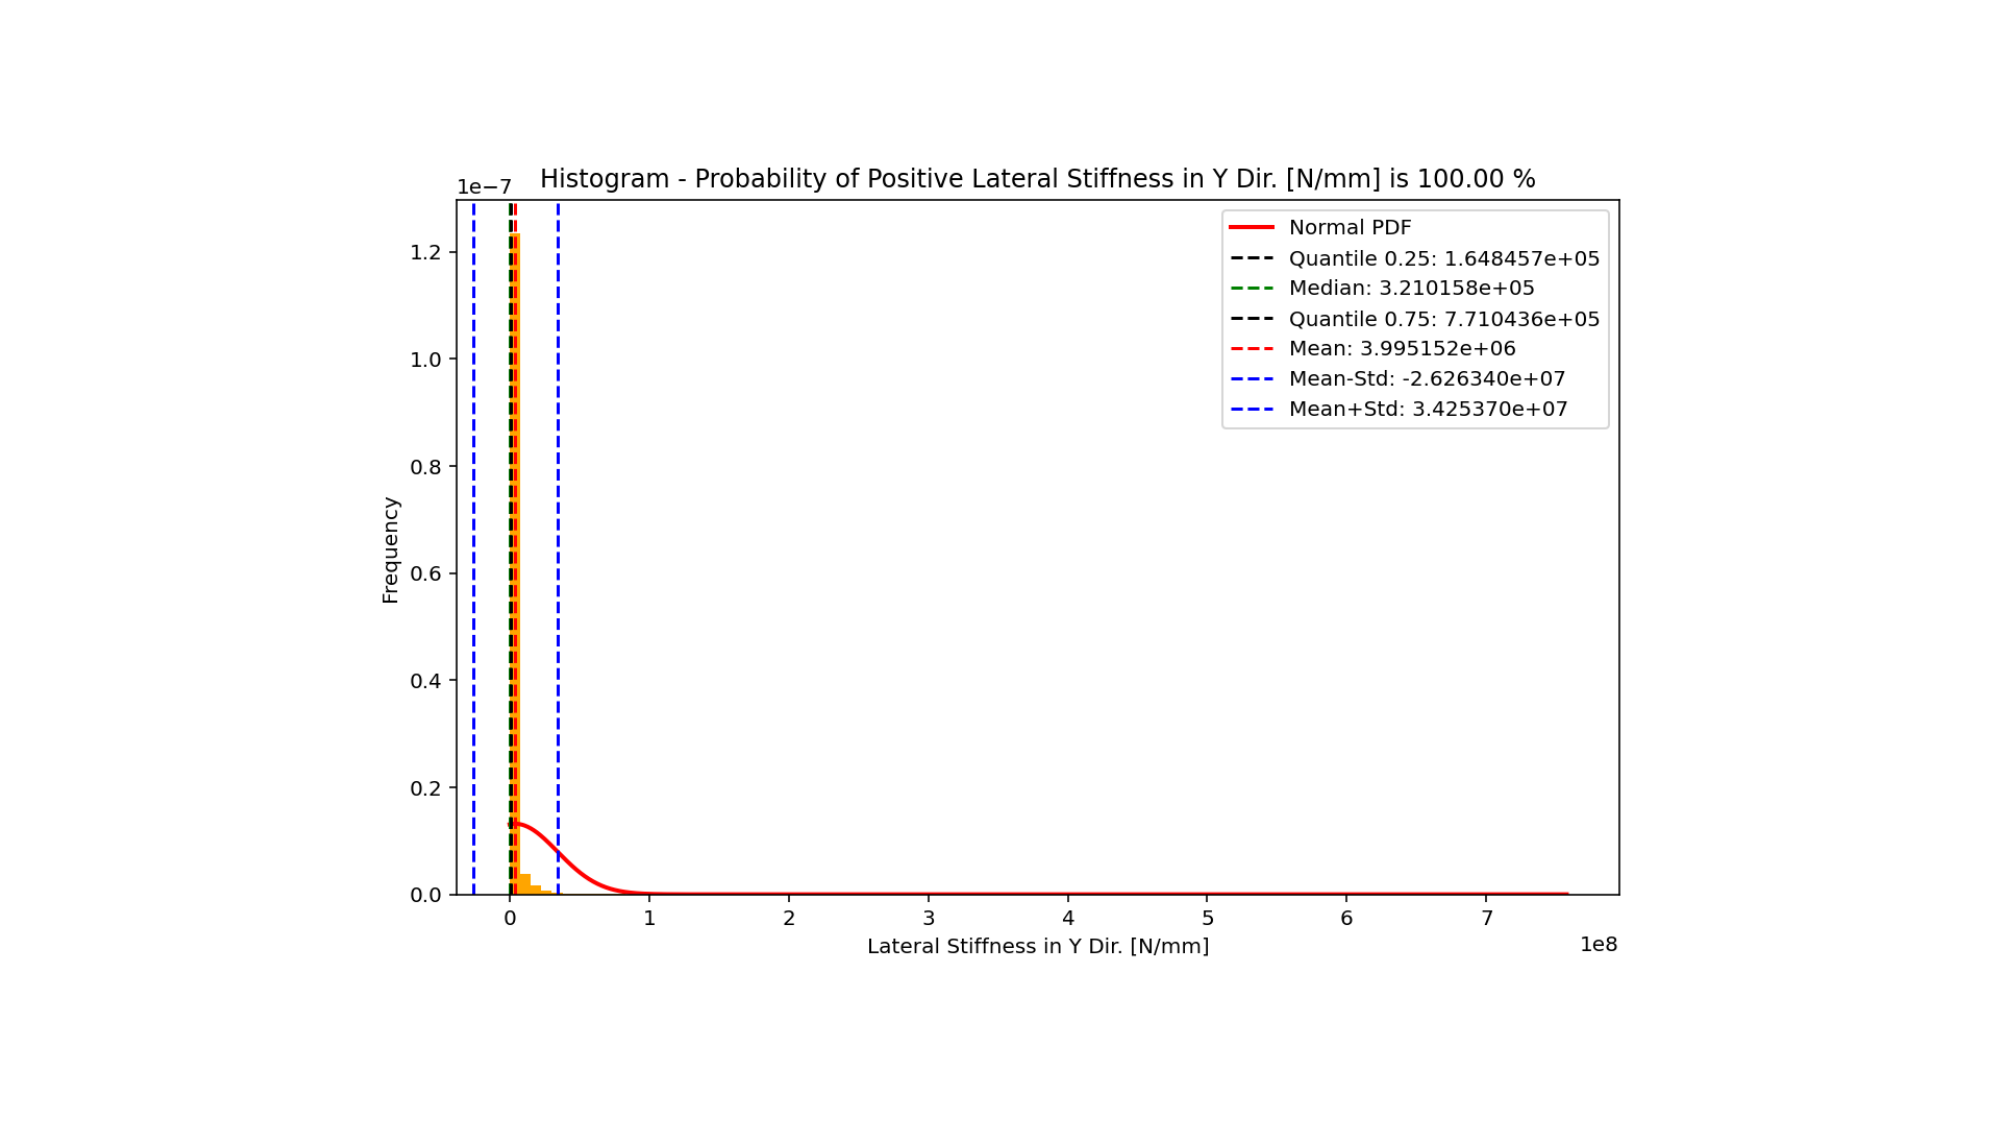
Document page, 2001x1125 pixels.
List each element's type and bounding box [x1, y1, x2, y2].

picture [365, 153, 1635, 972]
